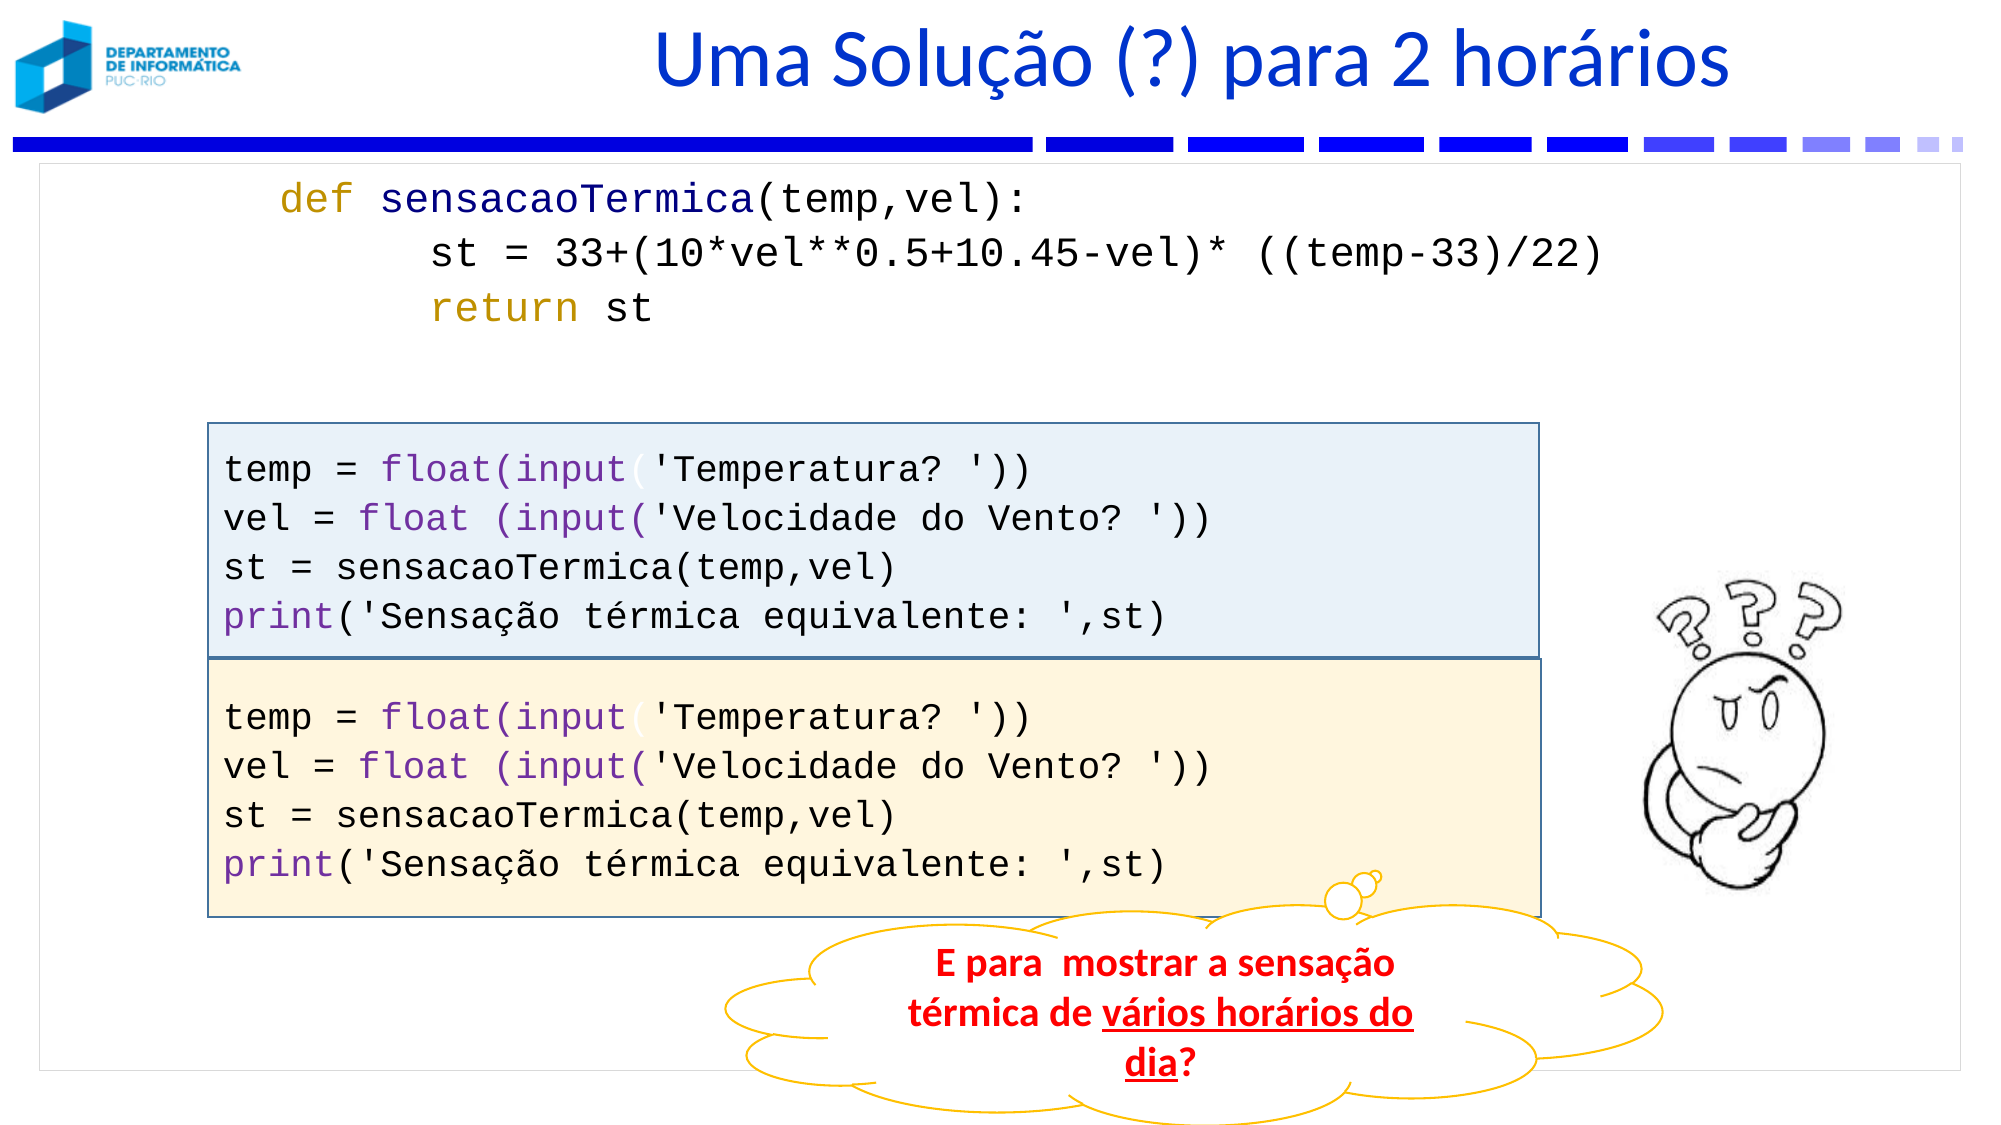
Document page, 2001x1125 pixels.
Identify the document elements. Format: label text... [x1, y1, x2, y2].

title Uma Solução (?) para 2 horários [385, 9, 2000, 116]
text_box temp = float(input('Temperatura? ')) vel = float (input('Velocidade do Vento? ')) st = sensacaoTermica(temp,vel) print('Sensação térmica equivalente: ',st) [207, 422, 1540, 658]
text_box temp = float(input('Temperatura? ')) vel = float (input('Velocidade do Vento? ')) st = sensacaoTermica(temp,vel) print('Sensação térmica equivalente: ',st) [207, 658, 1542, 918]
picture [1588, 540, 1912, 943]
picture [12, 19, 244, 116]
text_box E para mostrar a sensação térmica de vários horários do dia? [724, 869, 1664, 1125]
list def sensacaoTermica(temp,vel): st = 33+(10*vel**0.5+10.45-vel)* ((temp-33)/22) return st [39, 163, 1961, 1071]
